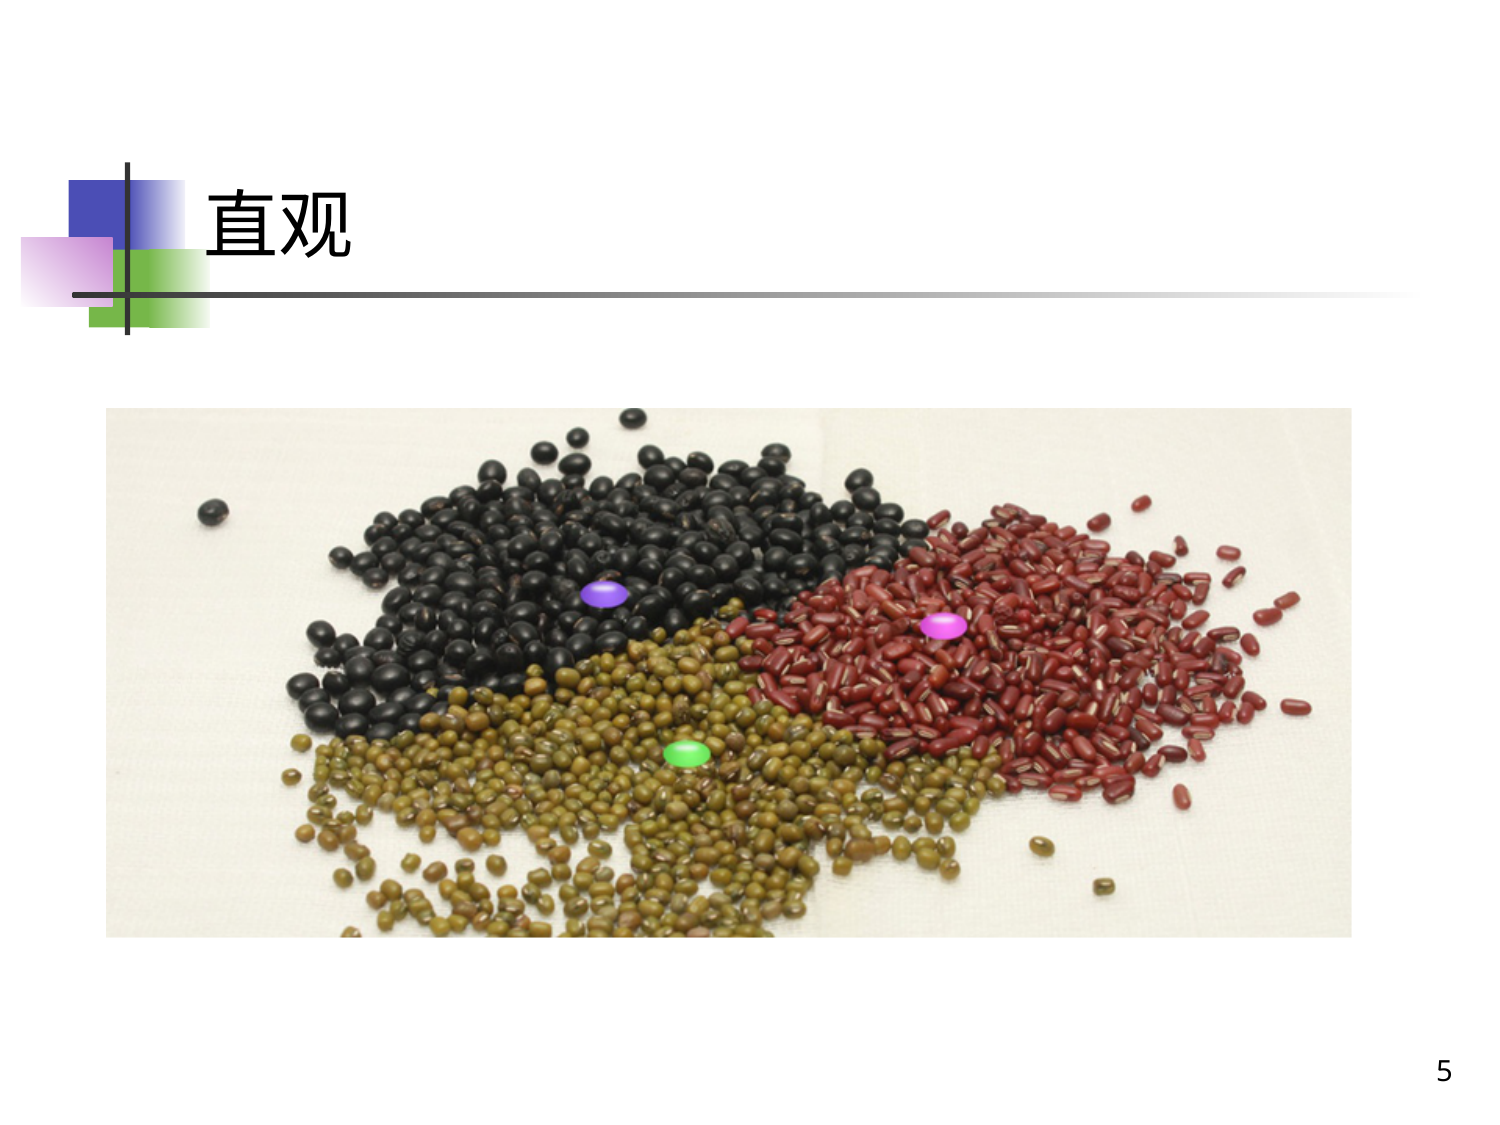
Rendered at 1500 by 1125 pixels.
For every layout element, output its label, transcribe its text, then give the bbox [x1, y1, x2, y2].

picture [106, 408, 1355, 941]
title 直观 [188, 35, 1468, 275]
slide_number 5 [1155, 1024, 1468, 1100]
